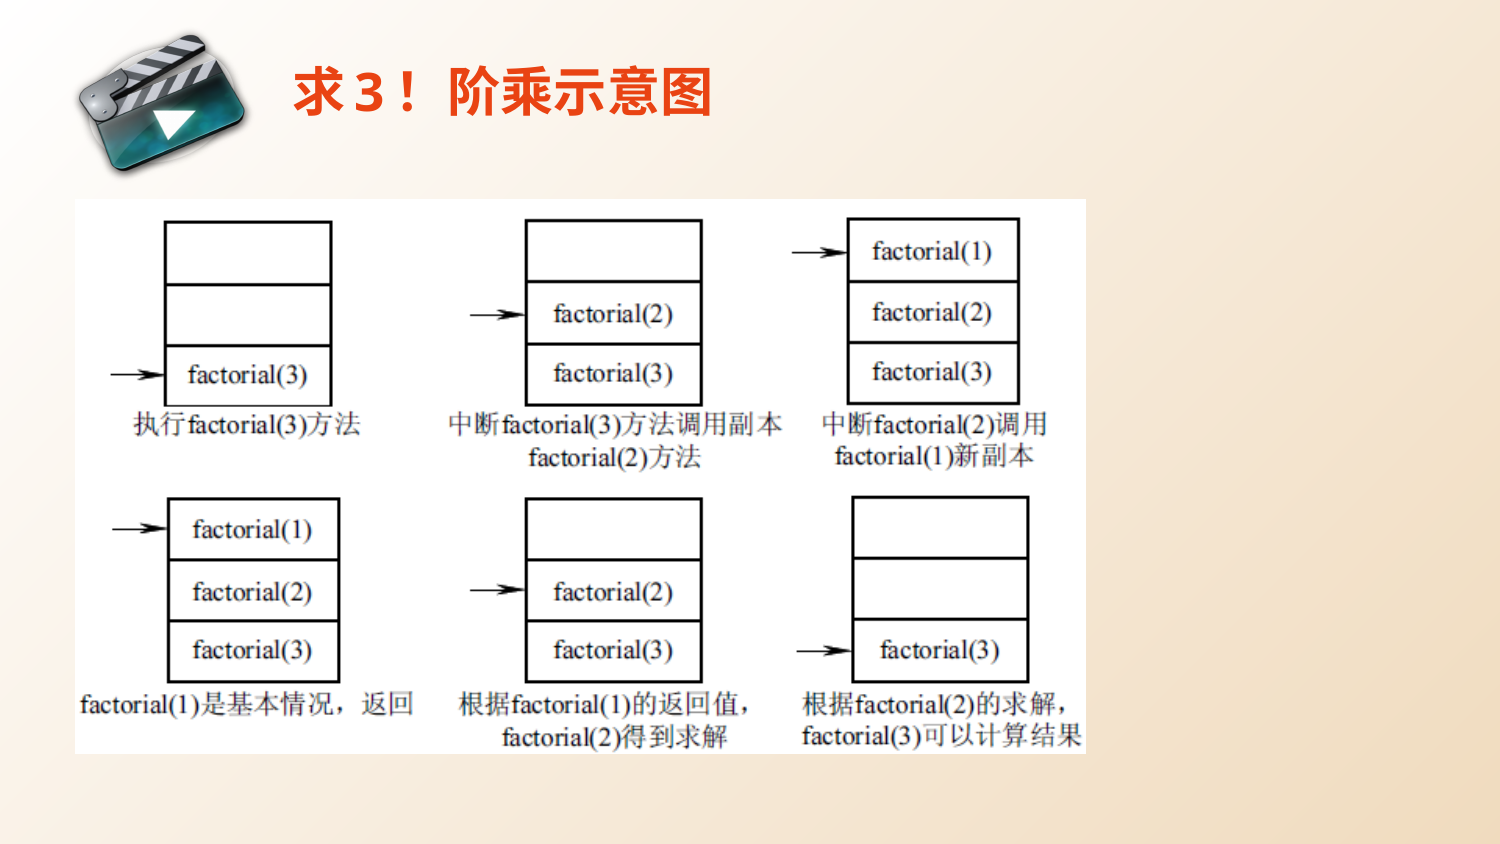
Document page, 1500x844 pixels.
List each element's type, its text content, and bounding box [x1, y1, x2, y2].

picture [60, 16, 263, 193]
title 求3！阶乘示意图 [277, 58, 1425, 123]
picture [74, 198, 1086, 754]
